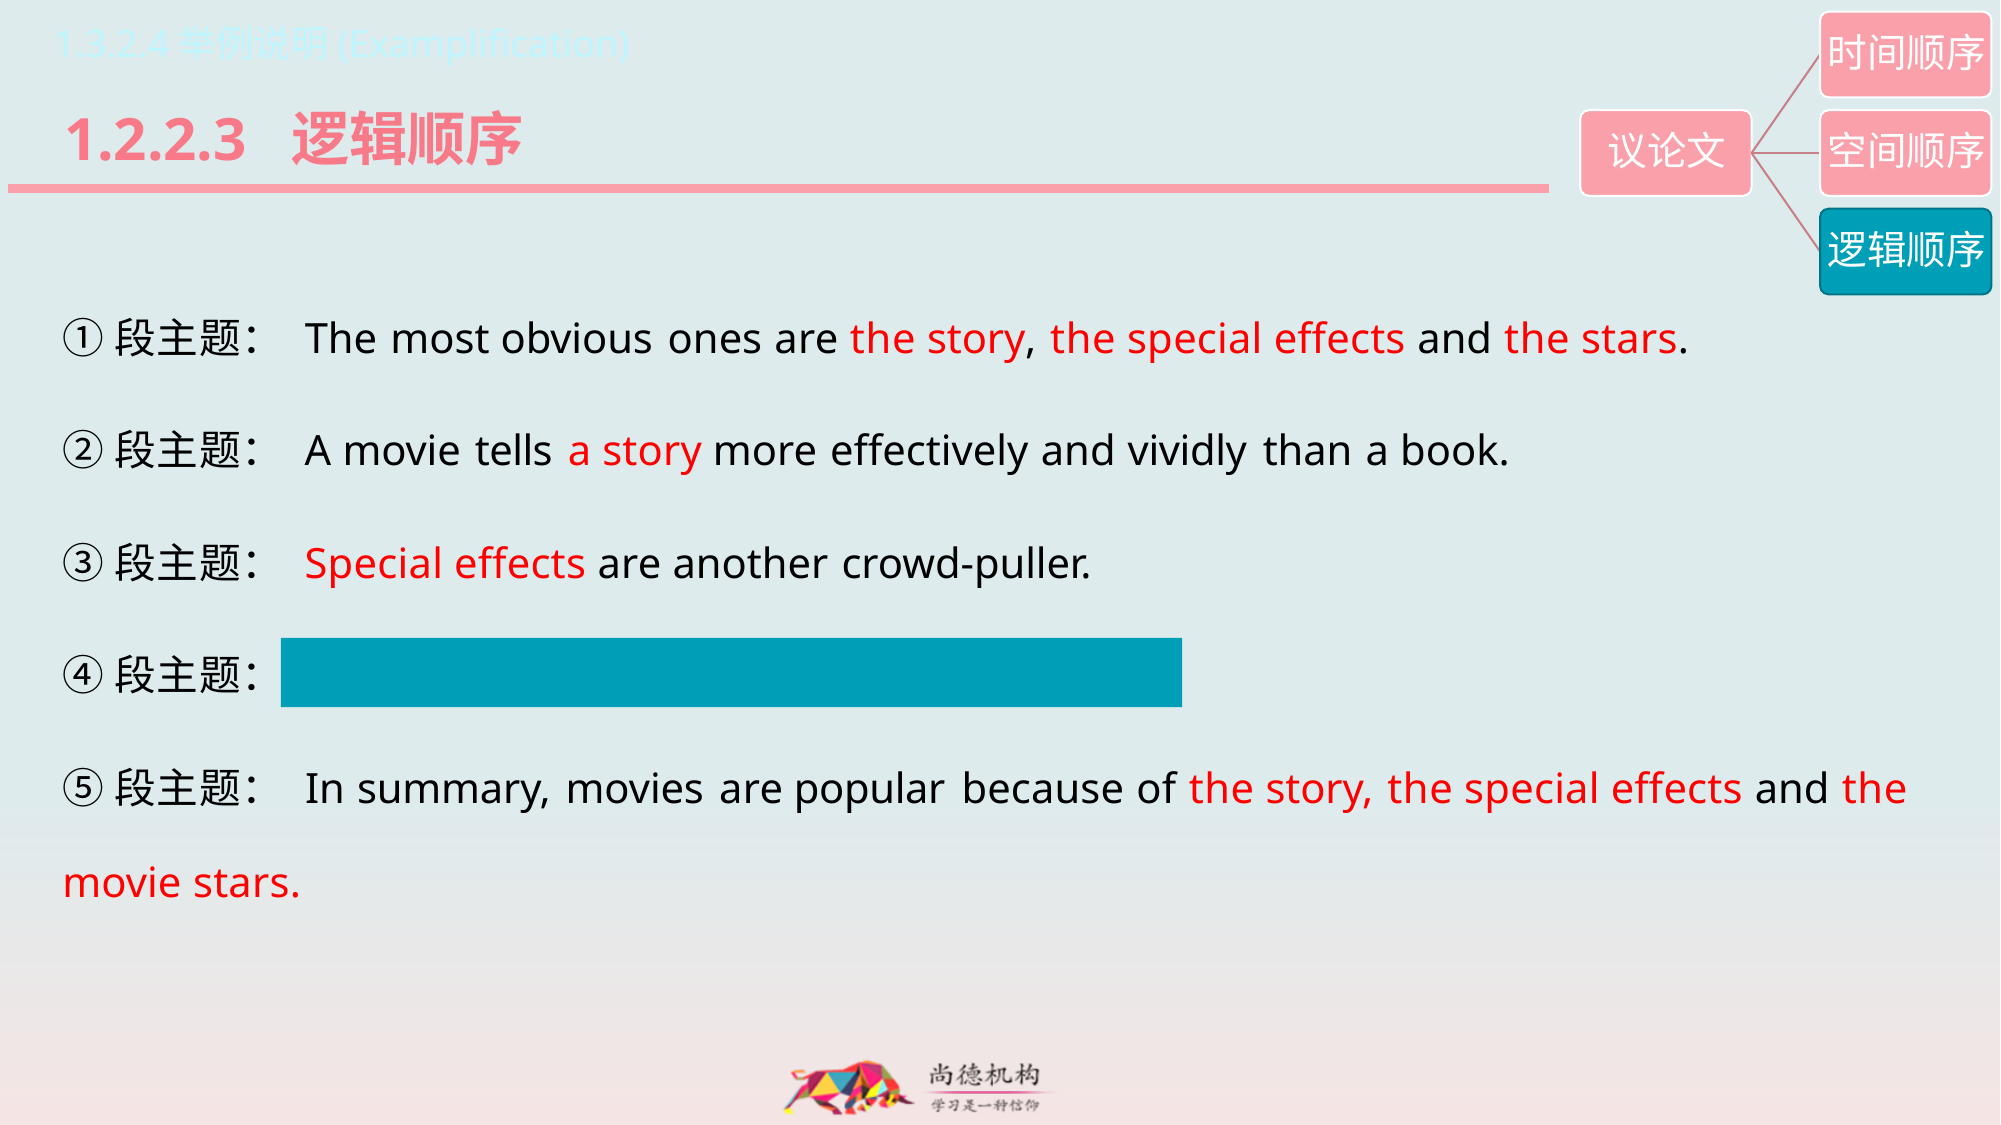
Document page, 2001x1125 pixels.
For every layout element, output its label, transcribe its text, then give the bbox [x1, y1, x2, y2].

picture [775, 1053, 1225, 1125]
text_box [1452, 11, 2000, 295]
text_box 1.3.2.4举例说明(Examplification) [38, 12, 645, 73]
text_box 1.2.2.3 逻辑顺序 [49, 94, 1303, 180]
text_box ①段主题： The most obvious ones are the story, the special effects and the stars. ②段主题： A movie tells a story more effectively and vividly than a book. ③段主题： Special effects are another crowd-puller. ④段主题： ⑤段主题： In summary, movies are popular because of the story, the special effects and the movie stars. [60, 263, 1940, 1006]
text_box [280, 637, 1183, 708]
